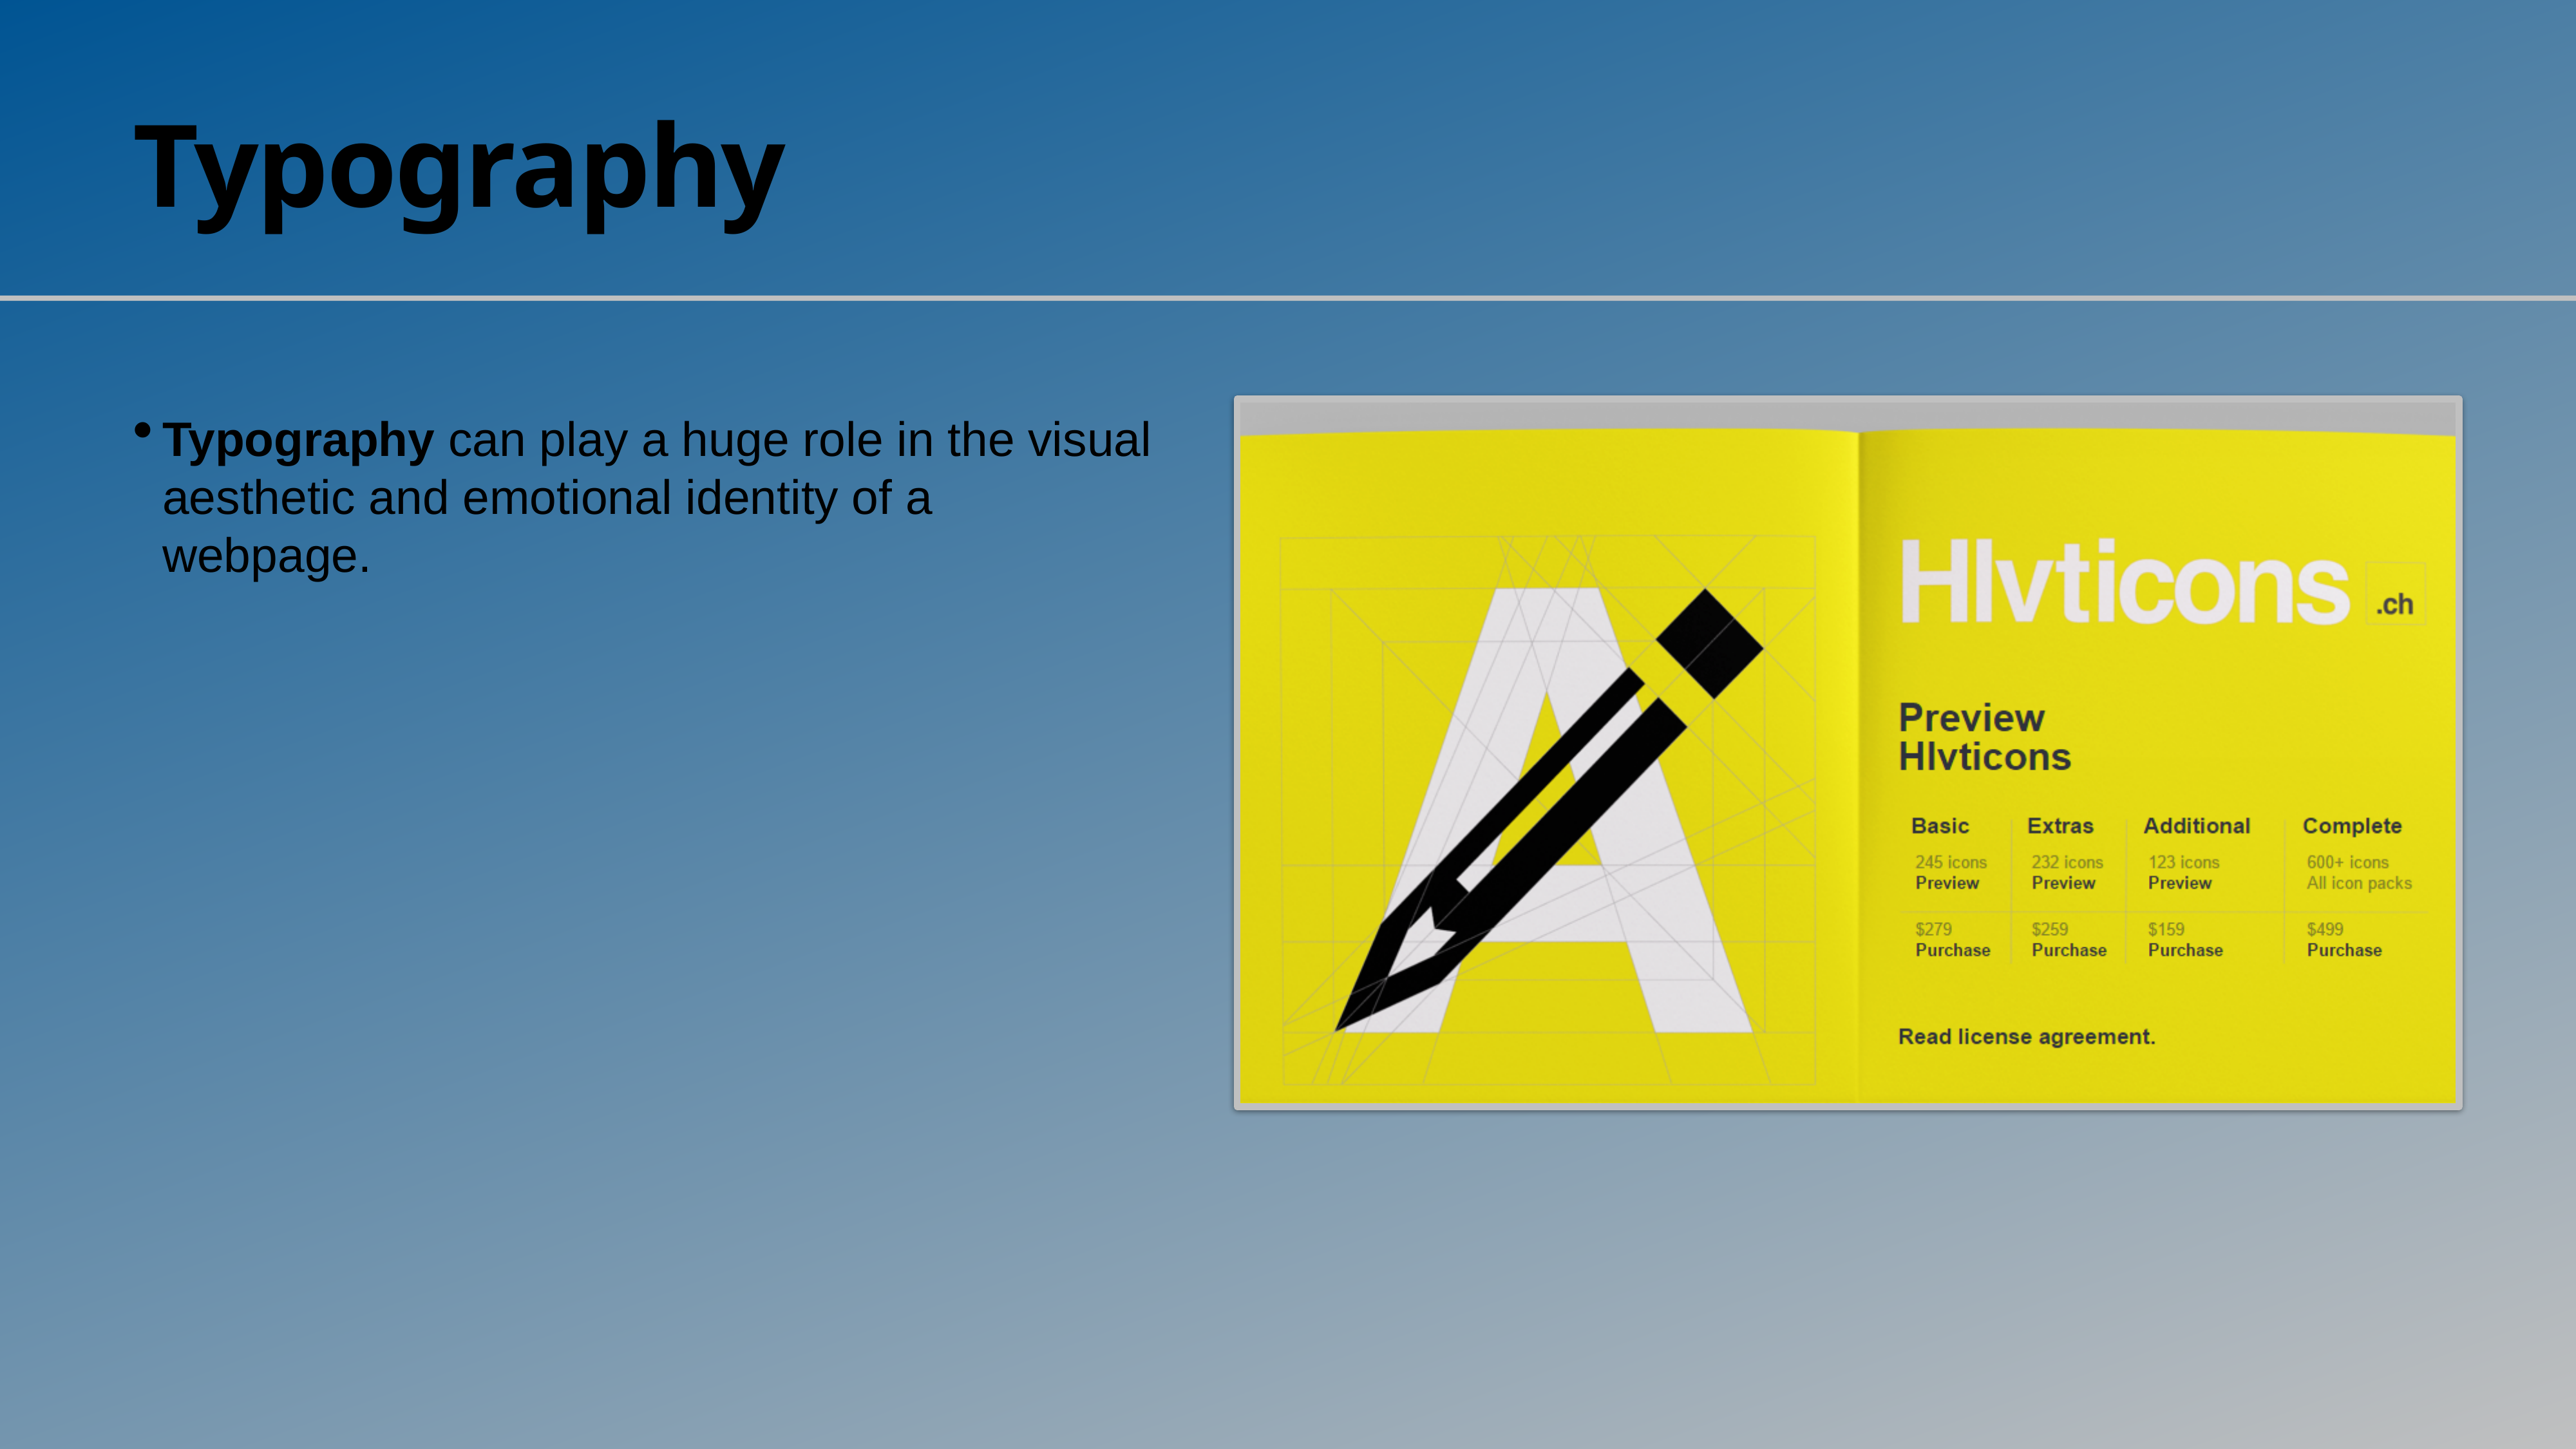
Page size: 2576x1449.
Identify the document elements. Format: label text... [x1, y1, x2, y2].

title Typography [127, 113, 1161, 266]
picture [1240, 402, 2456, 1104]
list Typography can play a huge role in the visual aesthetic and emotional identity of a webpage. [127, 402, 1161, 1275]
